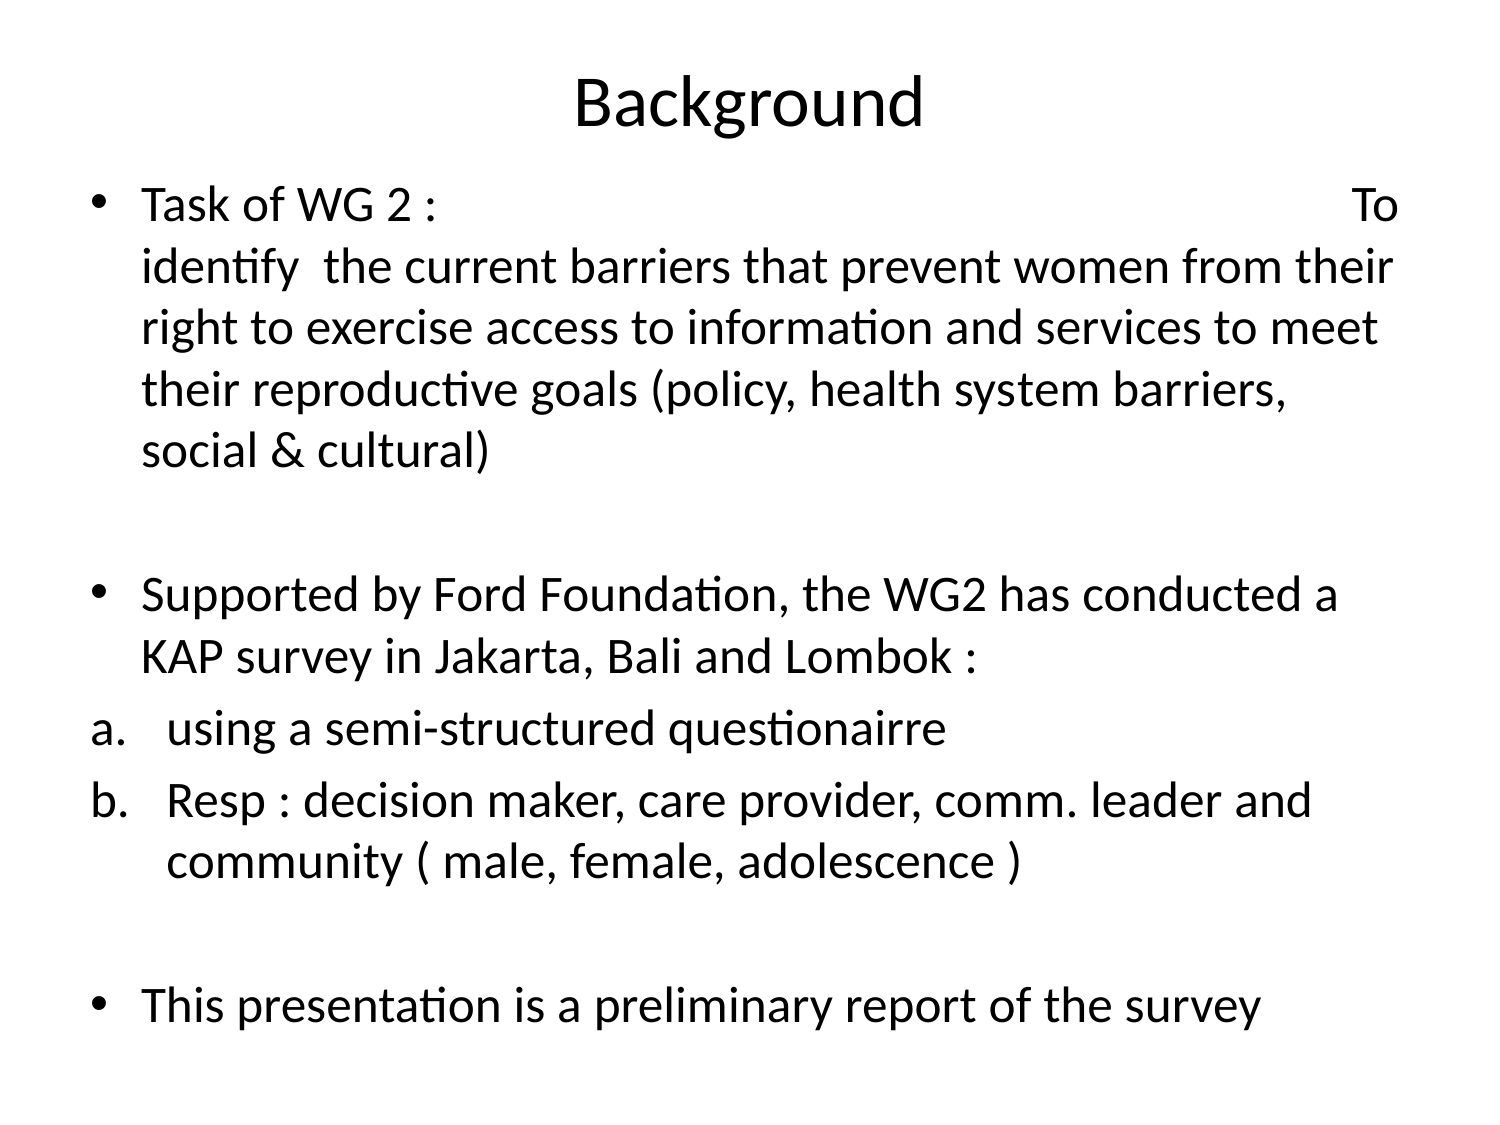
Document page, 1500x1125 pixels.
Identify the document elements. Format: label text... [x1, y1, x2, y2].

list Task of WG 2 : To identify the current barriers that prevent women from their right to exercise access to information and services to meet their reproductive goals (policy, health system barriers, social & cultural) Supported by Ford Foundation, the WG2 has conducted a KAP survey in Jakarta, Bali and Lombok : using a semi-structured questionairre Resp : decision maker, care provider, comm. leader and community ( male, female, adolescence ) This presentation is a preliminary report of the survey [75, 162, 1425, 1049]
title Background [75, 45, 1425, 149]
